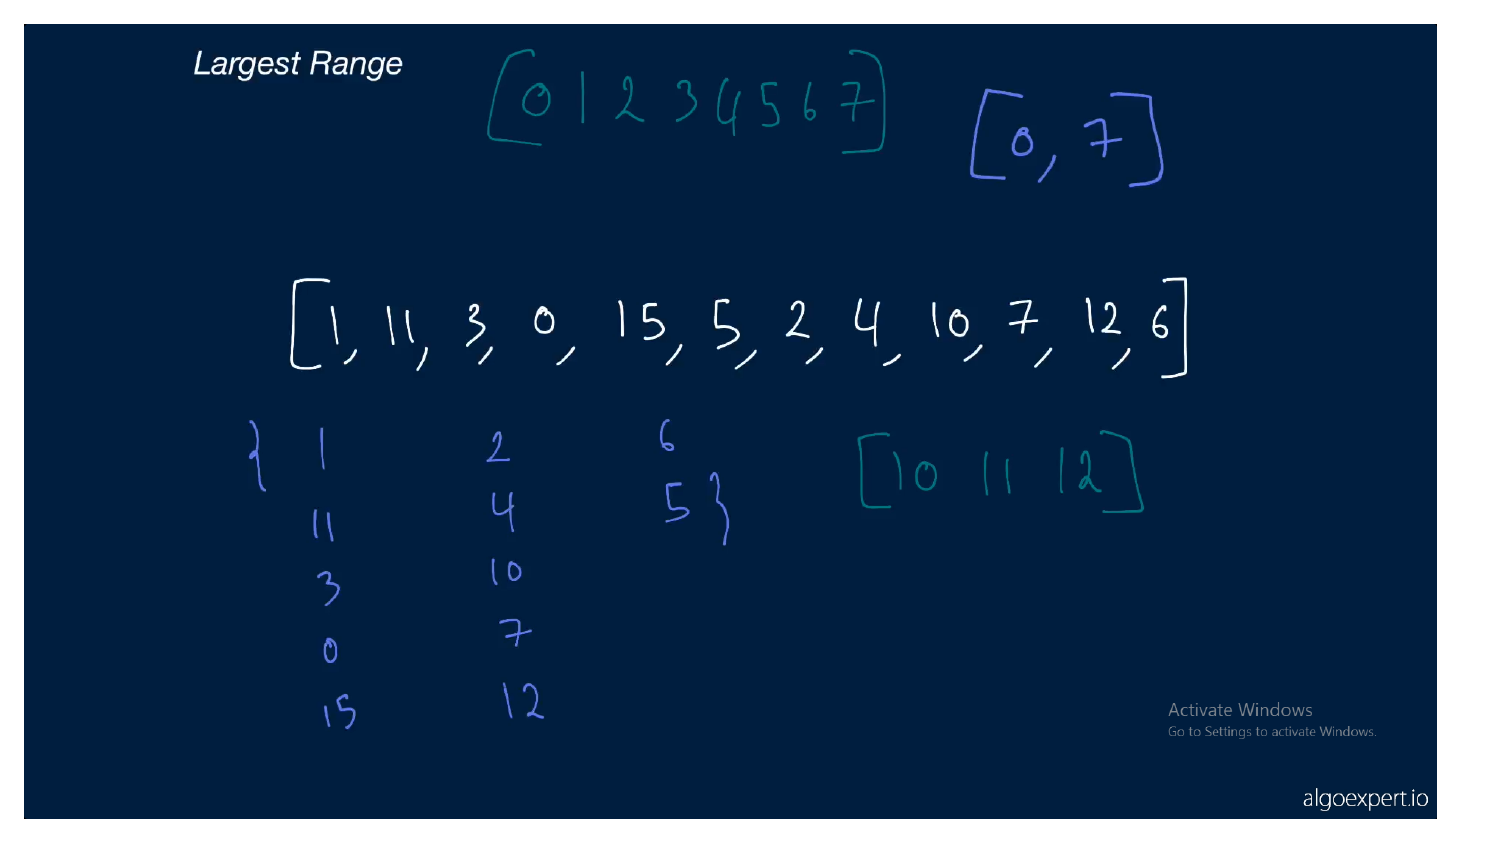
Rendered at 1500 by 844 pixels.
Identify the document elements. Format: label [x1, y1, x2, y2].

picture [24, 24, 1437, 819]
